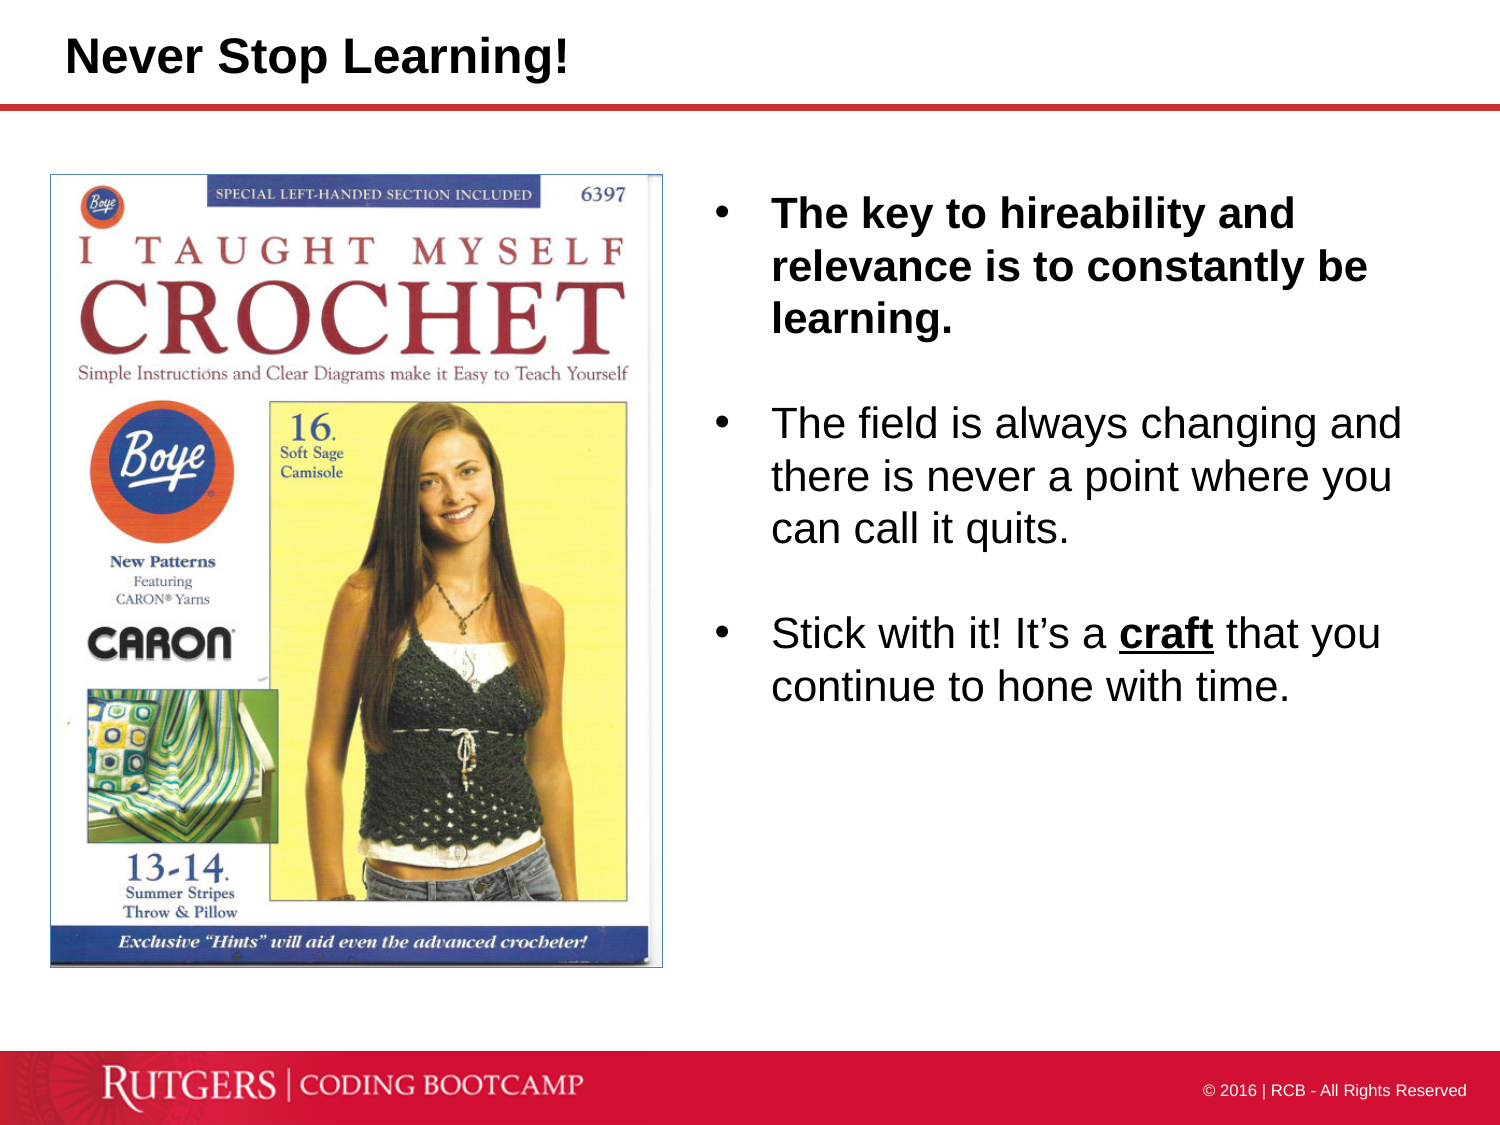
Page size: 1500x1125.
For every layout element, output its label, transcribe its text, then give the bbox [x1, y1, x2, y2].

picture [49, 174, 663, 969]
picture [0, 1051, 651, 1125]
text_box [648, 1049, 1500, 1125]
text_box The key to hireability and relevance is to constantly be learning. The field is always changing and there is never a point where you can call it quits. Stick with it! It’s a craft that you continue to hone with time. [699, 177, 1463, 718]
text_box Never Stop Learning! [49, 16, 1163, 91]
text_box [0, 0, 1500, 104]
text_box © 2016 | RCB - All Rights Reserved [1024, 1072, 1483, 1108]
